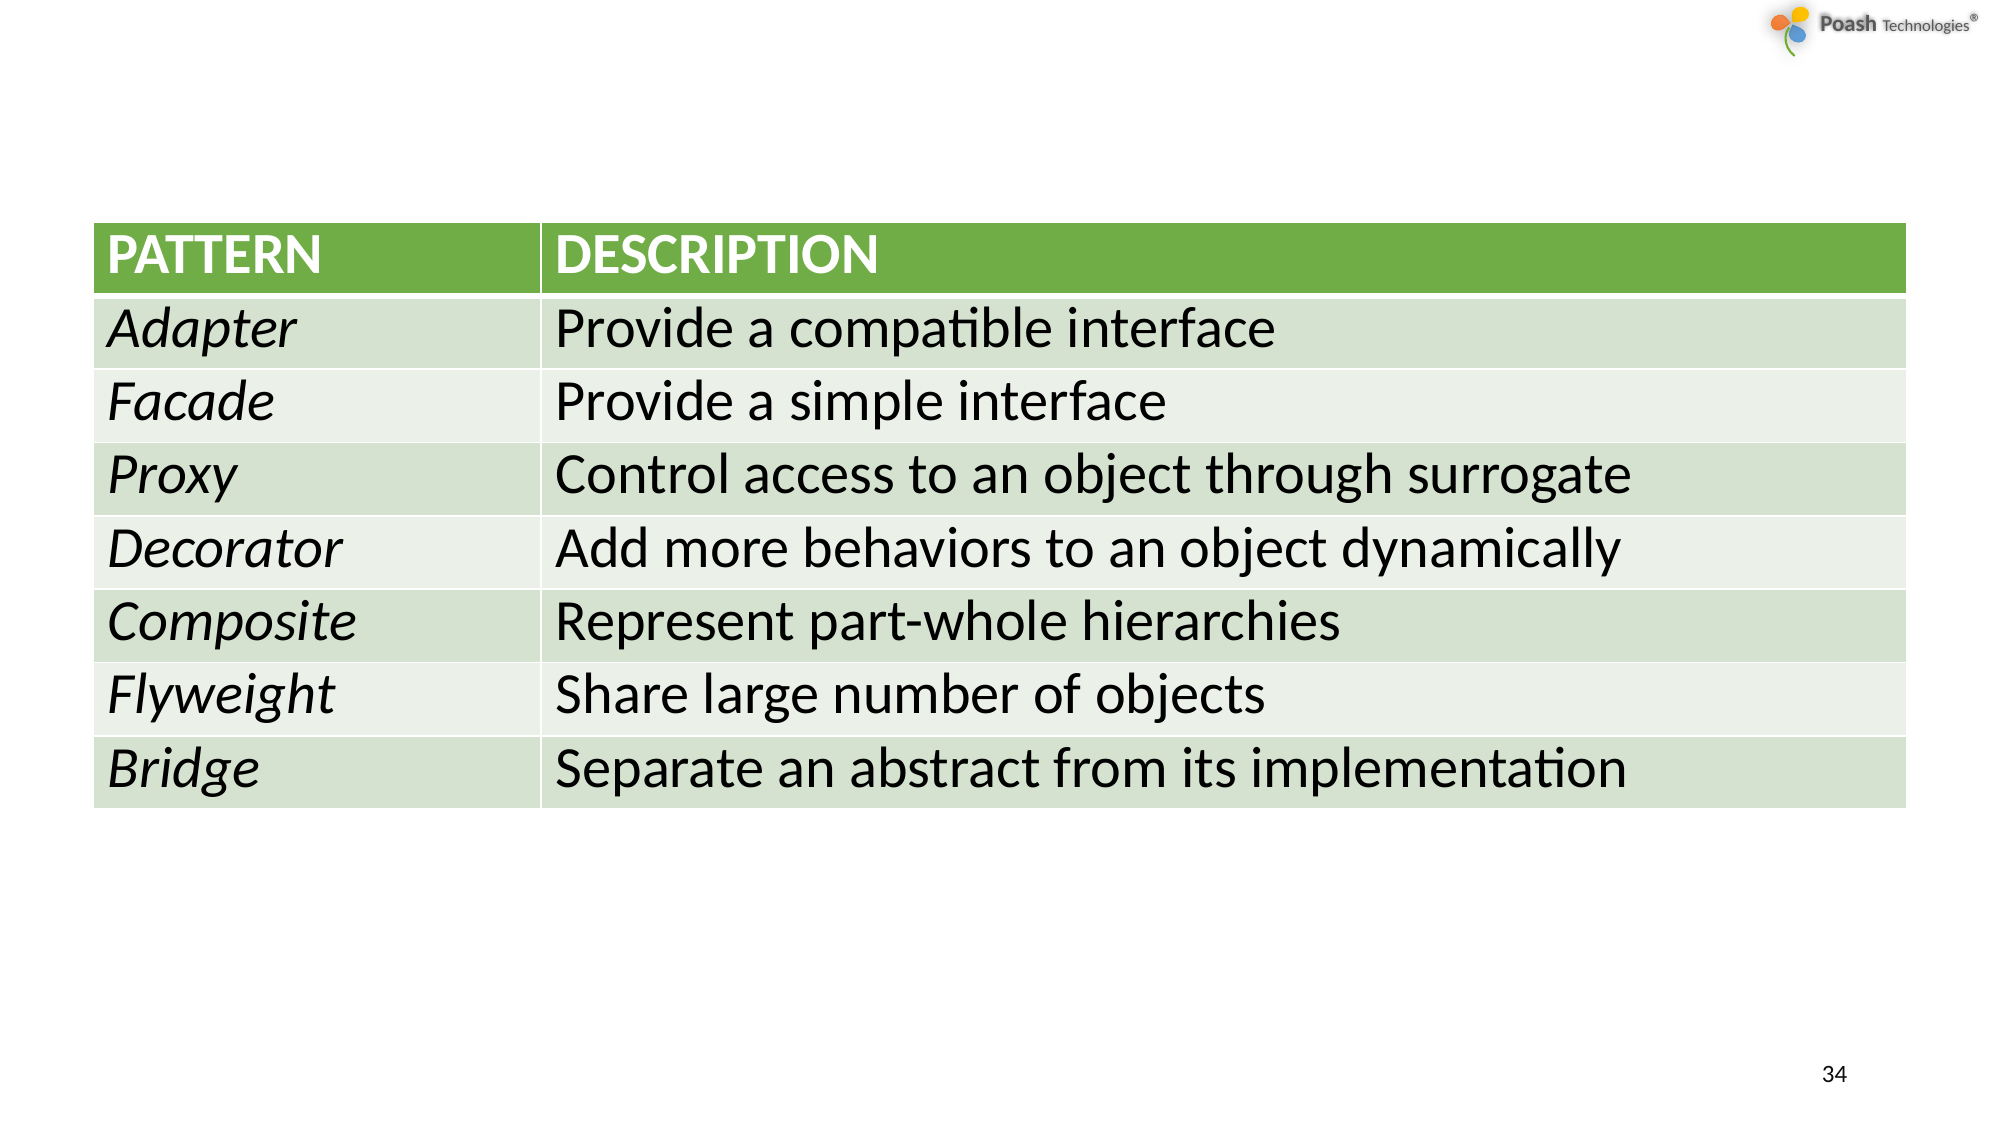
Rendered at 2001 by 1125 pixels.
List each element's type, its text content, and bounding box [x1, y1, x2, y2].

table_cell Proxy [94, 443, 540, 515]
table_header PATTERN [94, 223, 540, 293]
table_cell Share large number of objects [542, 663, 1906, 735]
table_cell Provide a compatible interface [542, 299, 1906, 368]
table_cell Decorator [94, 517, 540, 588]
slide_number 34 [1412, 1042, 1863, 1103]
table_cell Provide a simple interface [542, 370, 1906, 442]
table_cell Adapter [94, 299, 540, 368]
table_cell Represent part-whole hierarchies [542, 590, 1906, 662]
table_cell Separate an abstract from its implementation [542, 737, 1906, 808]
table_cell Add more behaviors to an object dynamically [542, 517, 1906, 588]
table_cell Facade [94, 370, 540, 442]
table_header DESCRIPTION [542, 223, 1906, 293]
table_cell Bridge [94, 737, 540, 808]
table_cell Control access to an object through surrogate [542, 443, 1906, 515]
table_cell Flyweight [94, 663, 540, 735]
table_cell Composite [94, 590, 540, 662]
